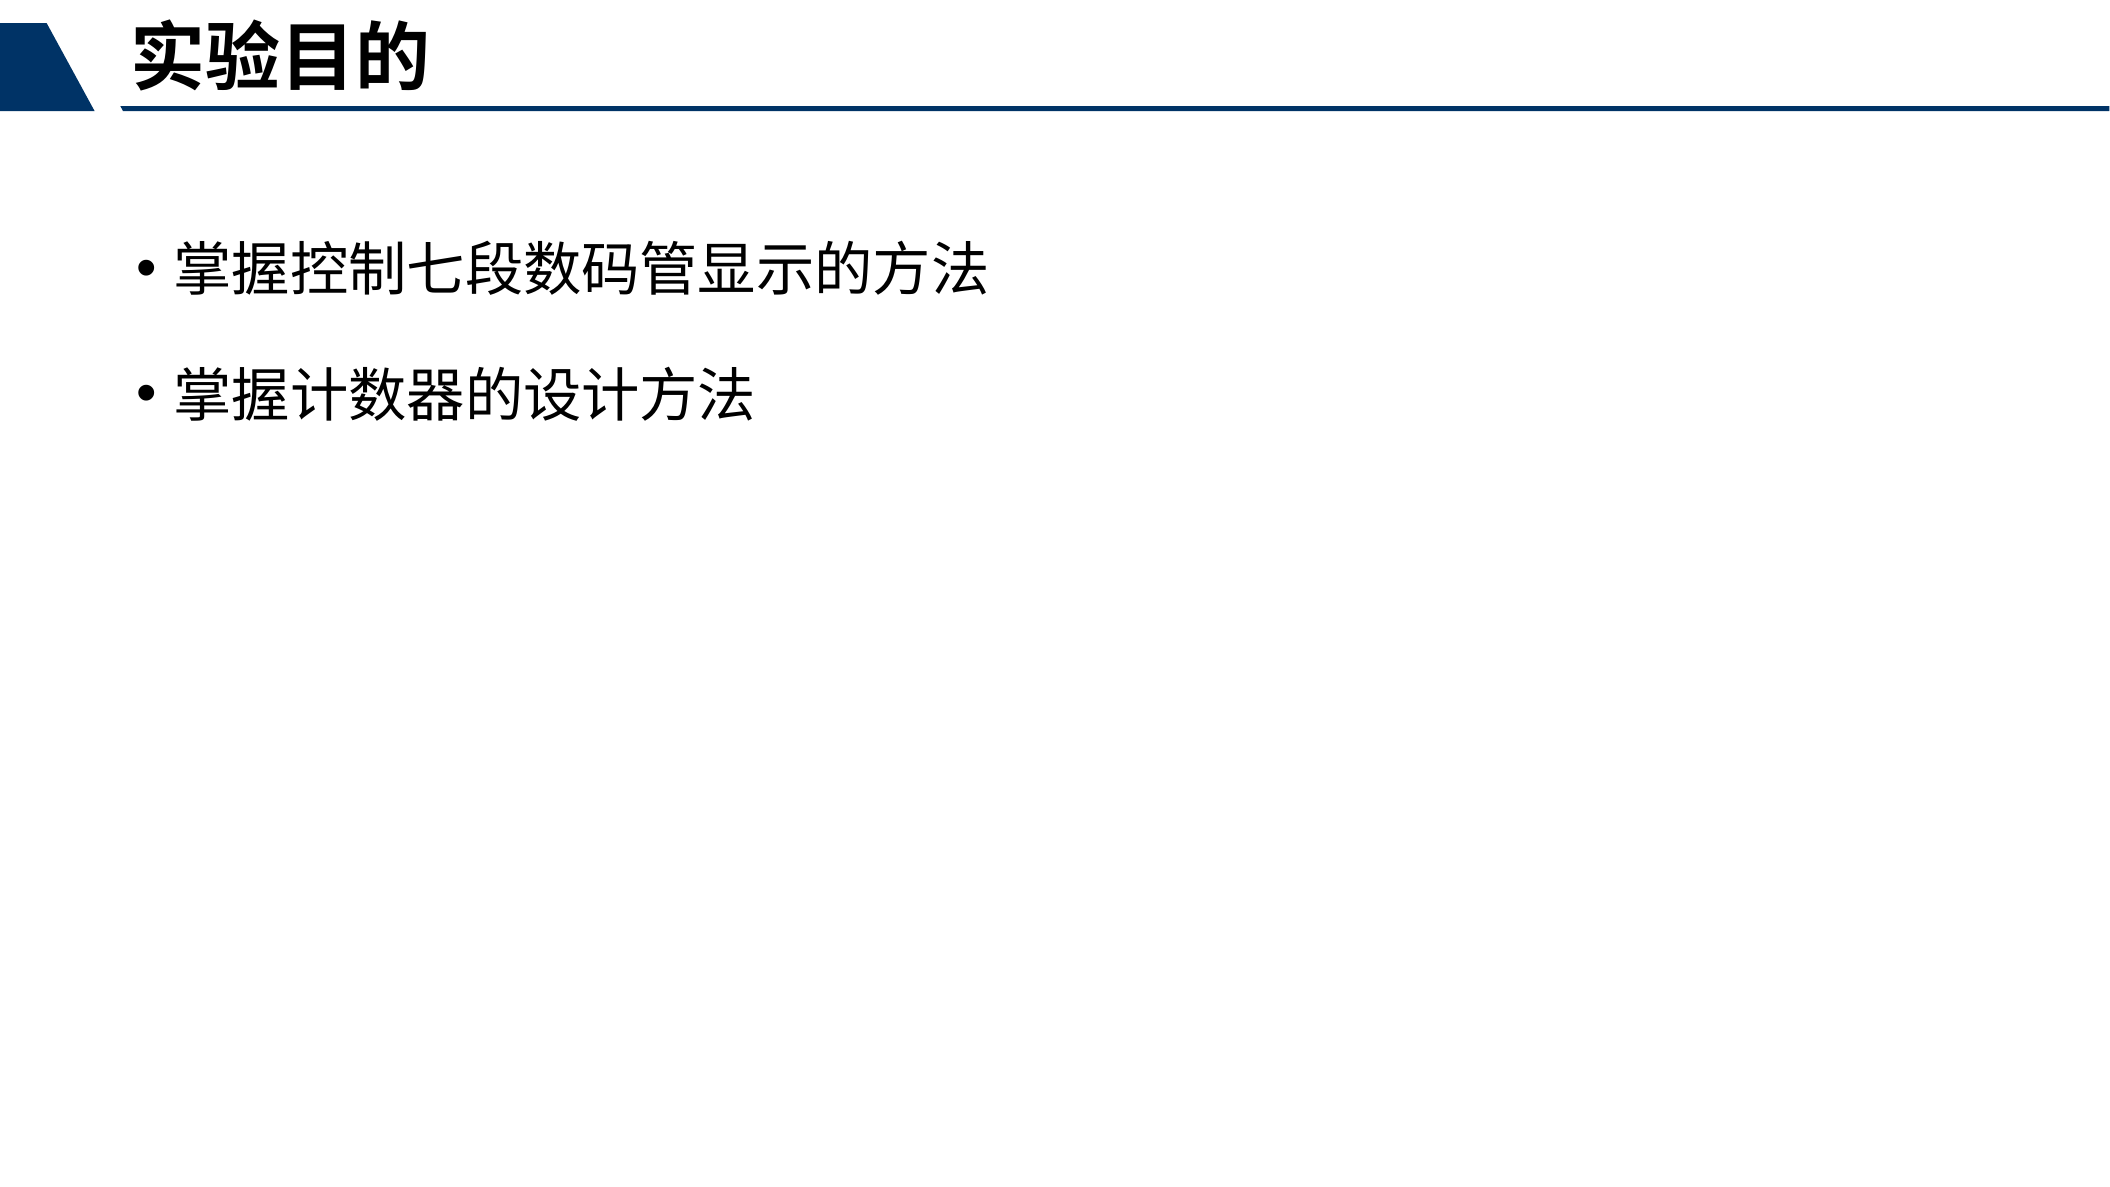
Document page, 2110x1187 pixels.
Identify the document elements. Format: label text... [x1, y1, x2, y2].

list 掌握控制七段数码管显示的方法 掌握计数器的设计方法 [121, 190, 2071, 1043]
text_box [0, 22, 97, 113]
text_box 实验目的 [115, 12, 1466, 200]
text_box [1466, 104, 2110, 113]
